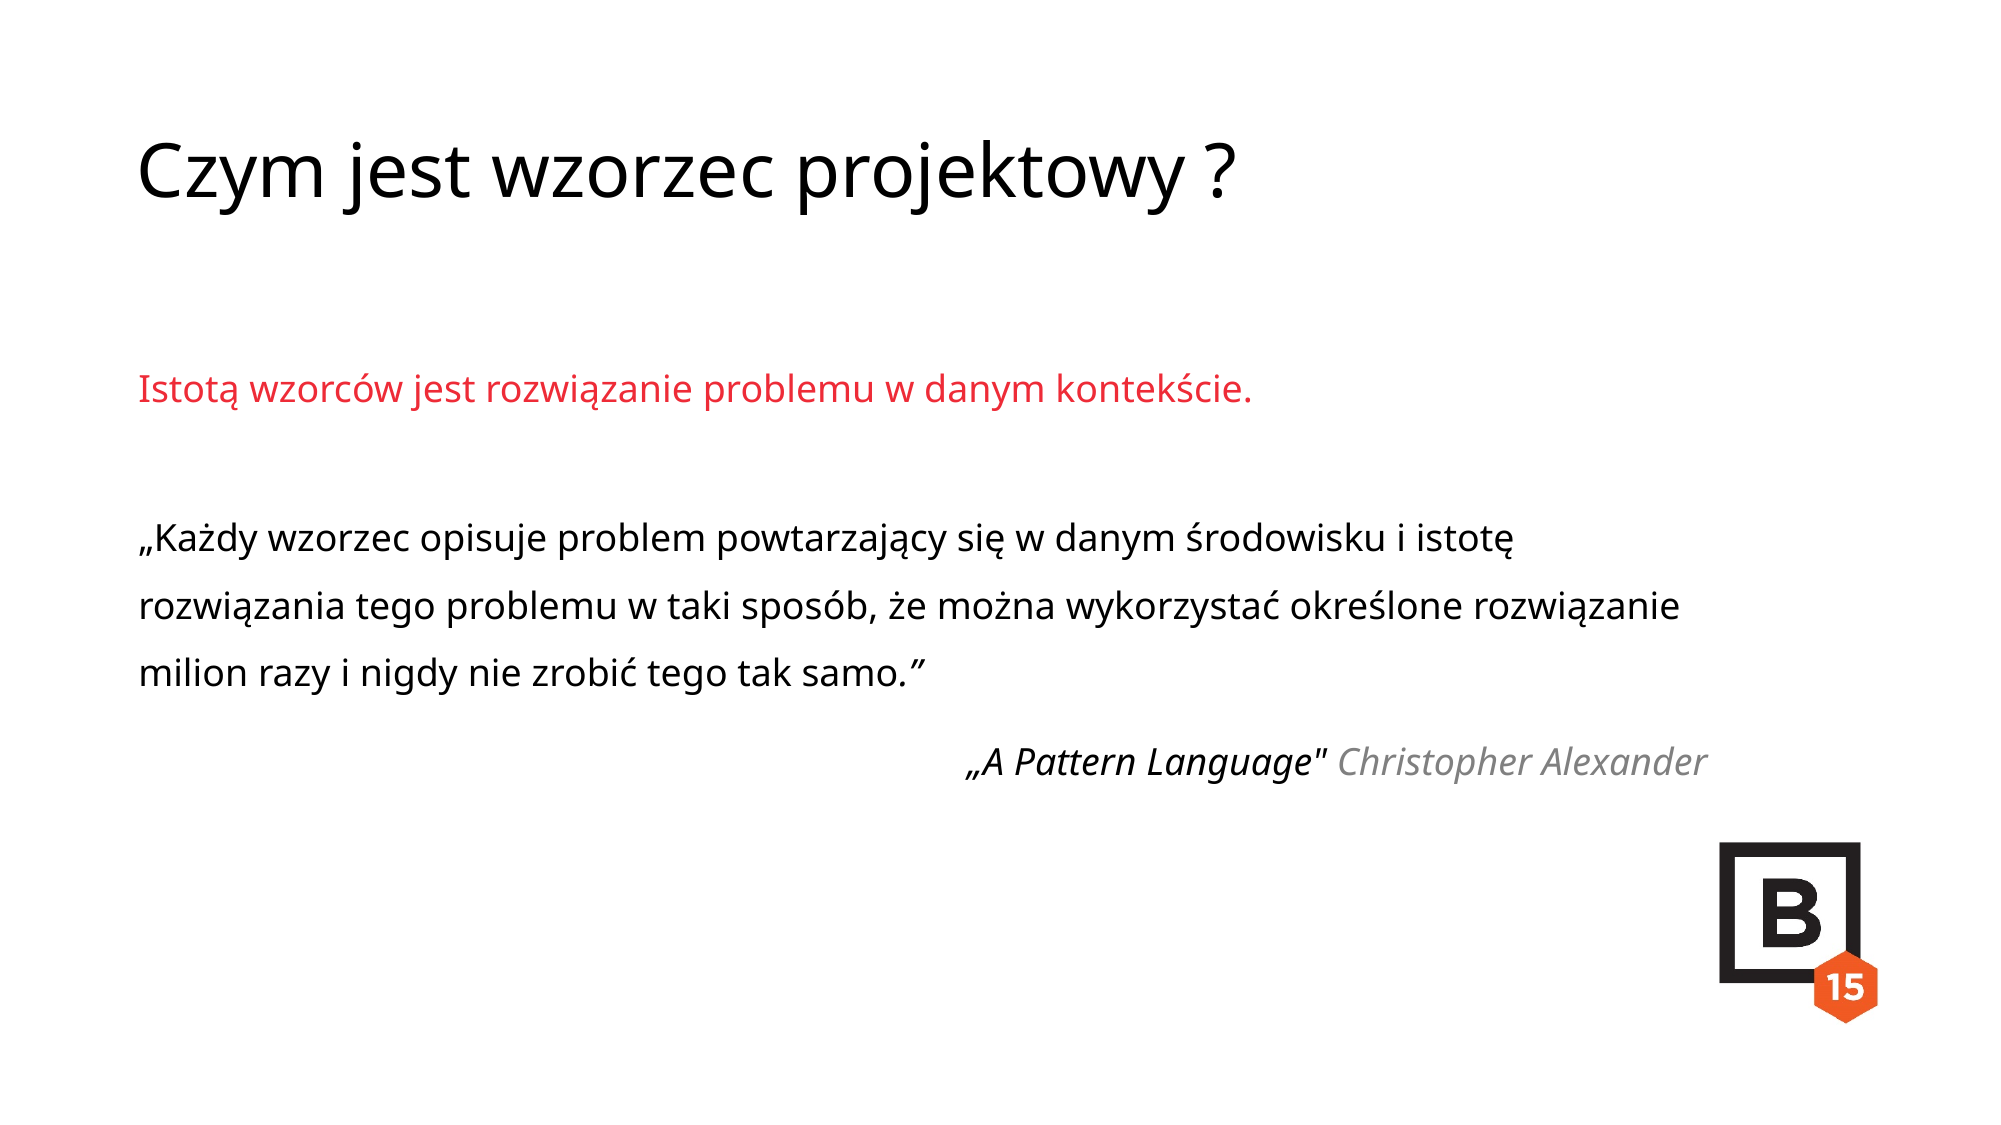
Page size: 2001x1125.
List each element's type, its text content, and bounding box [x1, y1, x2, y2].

list Czym jest wzorzec projektowy ? [122, 124, 1881, 221]
list Istotą wzorców jest rozwiązanie problemu w danym kontekście. „Każdy wzorzec opisuje problem powtarzający się w danym środowisku i istotę rozwiązania tego problemu w taki sposób, że można wykorzystać określone rozwiązanie milion razy i nigdy nie zrobić tego tak samo.” „A Pattern Language" Christopher Alexander [123, 268, 1723, 814]
picture [1717, 841, 1879, 1025]
